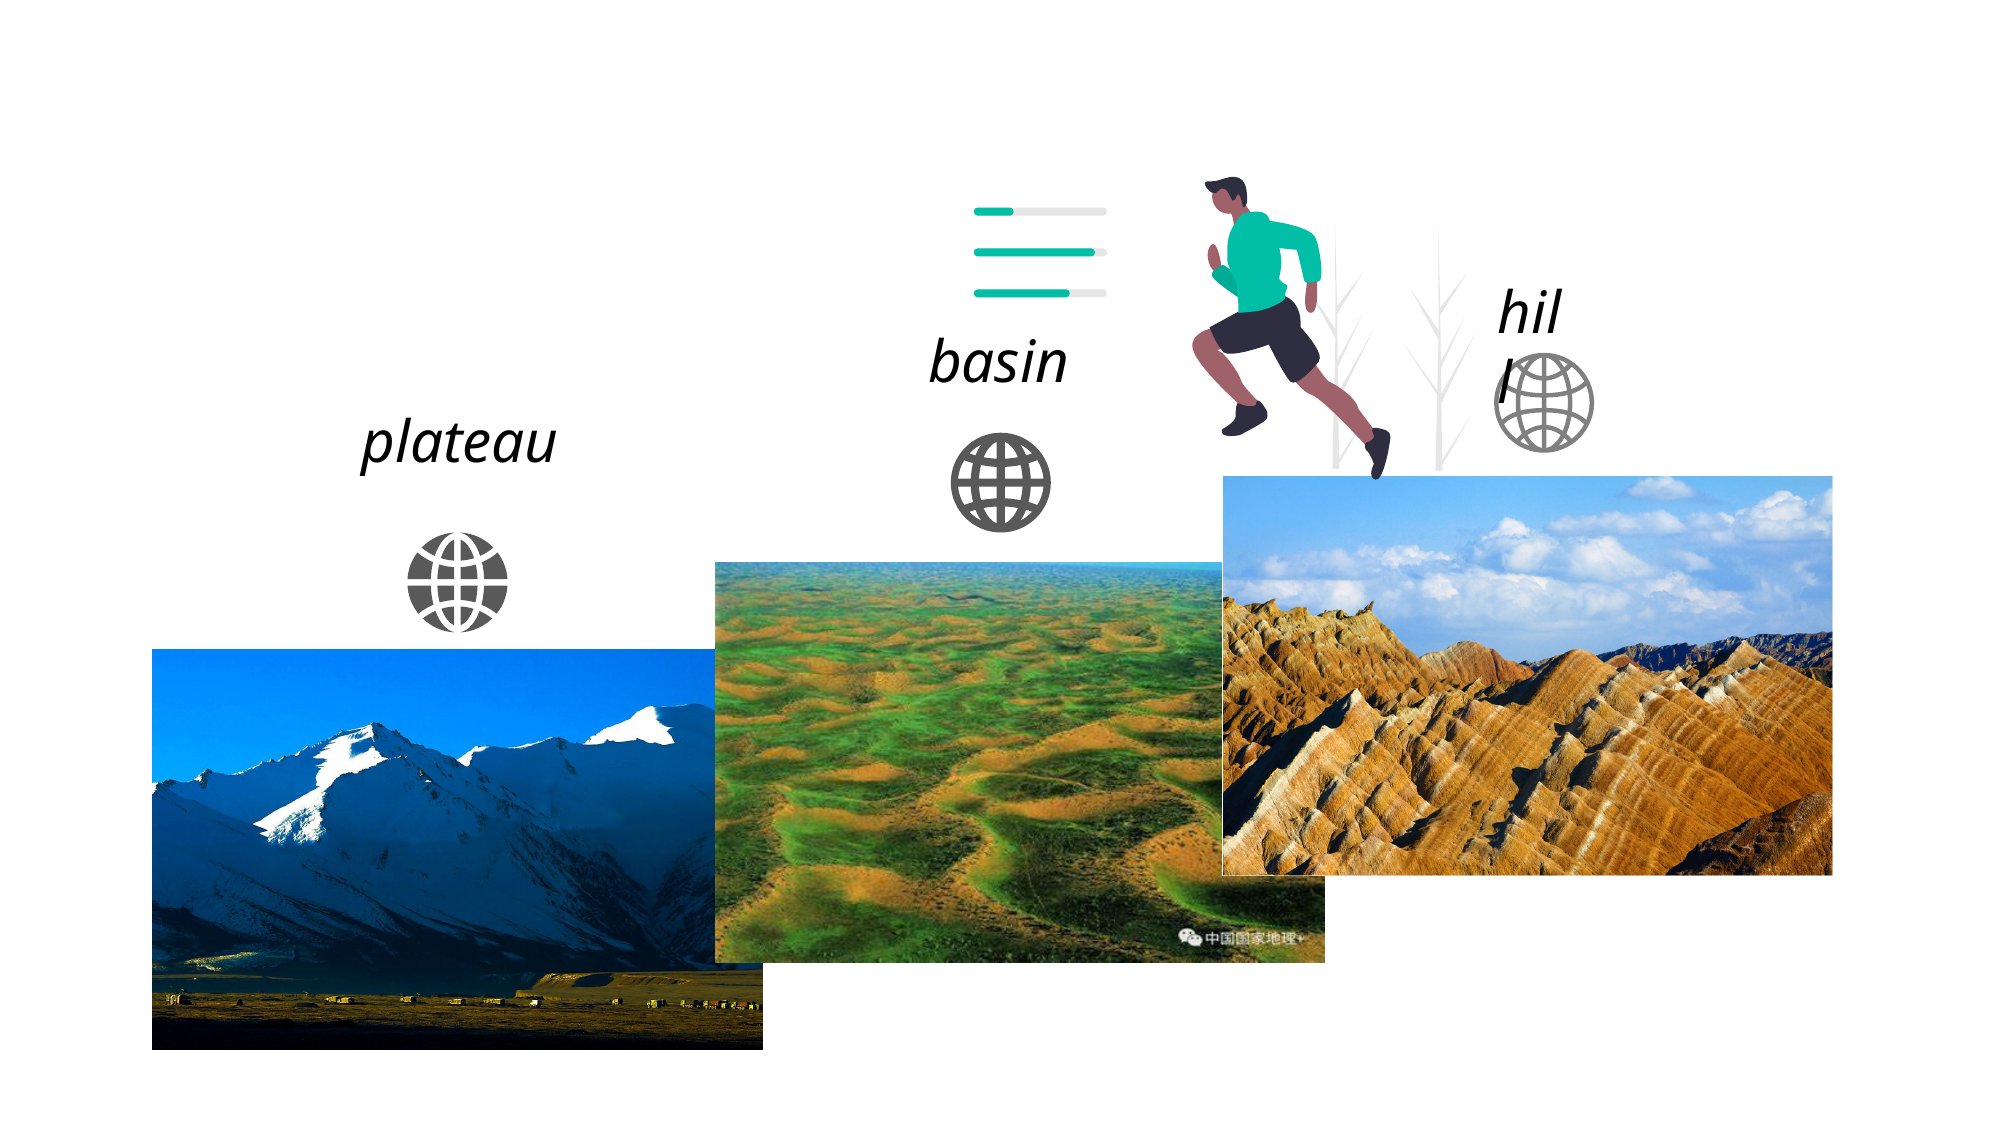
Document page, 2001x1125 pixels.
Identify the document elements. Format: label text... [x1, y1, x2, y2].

text_box [949, 439, 1052, 534]
text_box [459, 605, 475, 628]
text_box [459, 537, 476, 562]
text_box basin [913, 316, 973, 402]
text_box [406, 584, 435, 616]
text_box [1497, 372, 1596, 454]
text_box [406, 551, 435, 581]
text_box [436, 563, 456, 581]
text_box [459, 531, 495, 558]
text_box [421, 609, 456, 634]
text_box [480, 551, 509, 581]
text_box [973, 171, 1477, 483]
picture [152, 475, 1833, 1050]
text_box hill [1482, 267, 1585, 423]
text_box [480, 584, 509, 616]
text_box [436, 584, 456, 604]
text_box [440, 605, 456, 628]
text_box [439, 537, 456, 562]
text_box [459, 609, 494, 634]
text_box [420, 531, 456, 558]
text_box [459, 584, 479, 604]
text_box plateau [346, 396, 612, 482]
text_box [459, 563, 479, 581]
